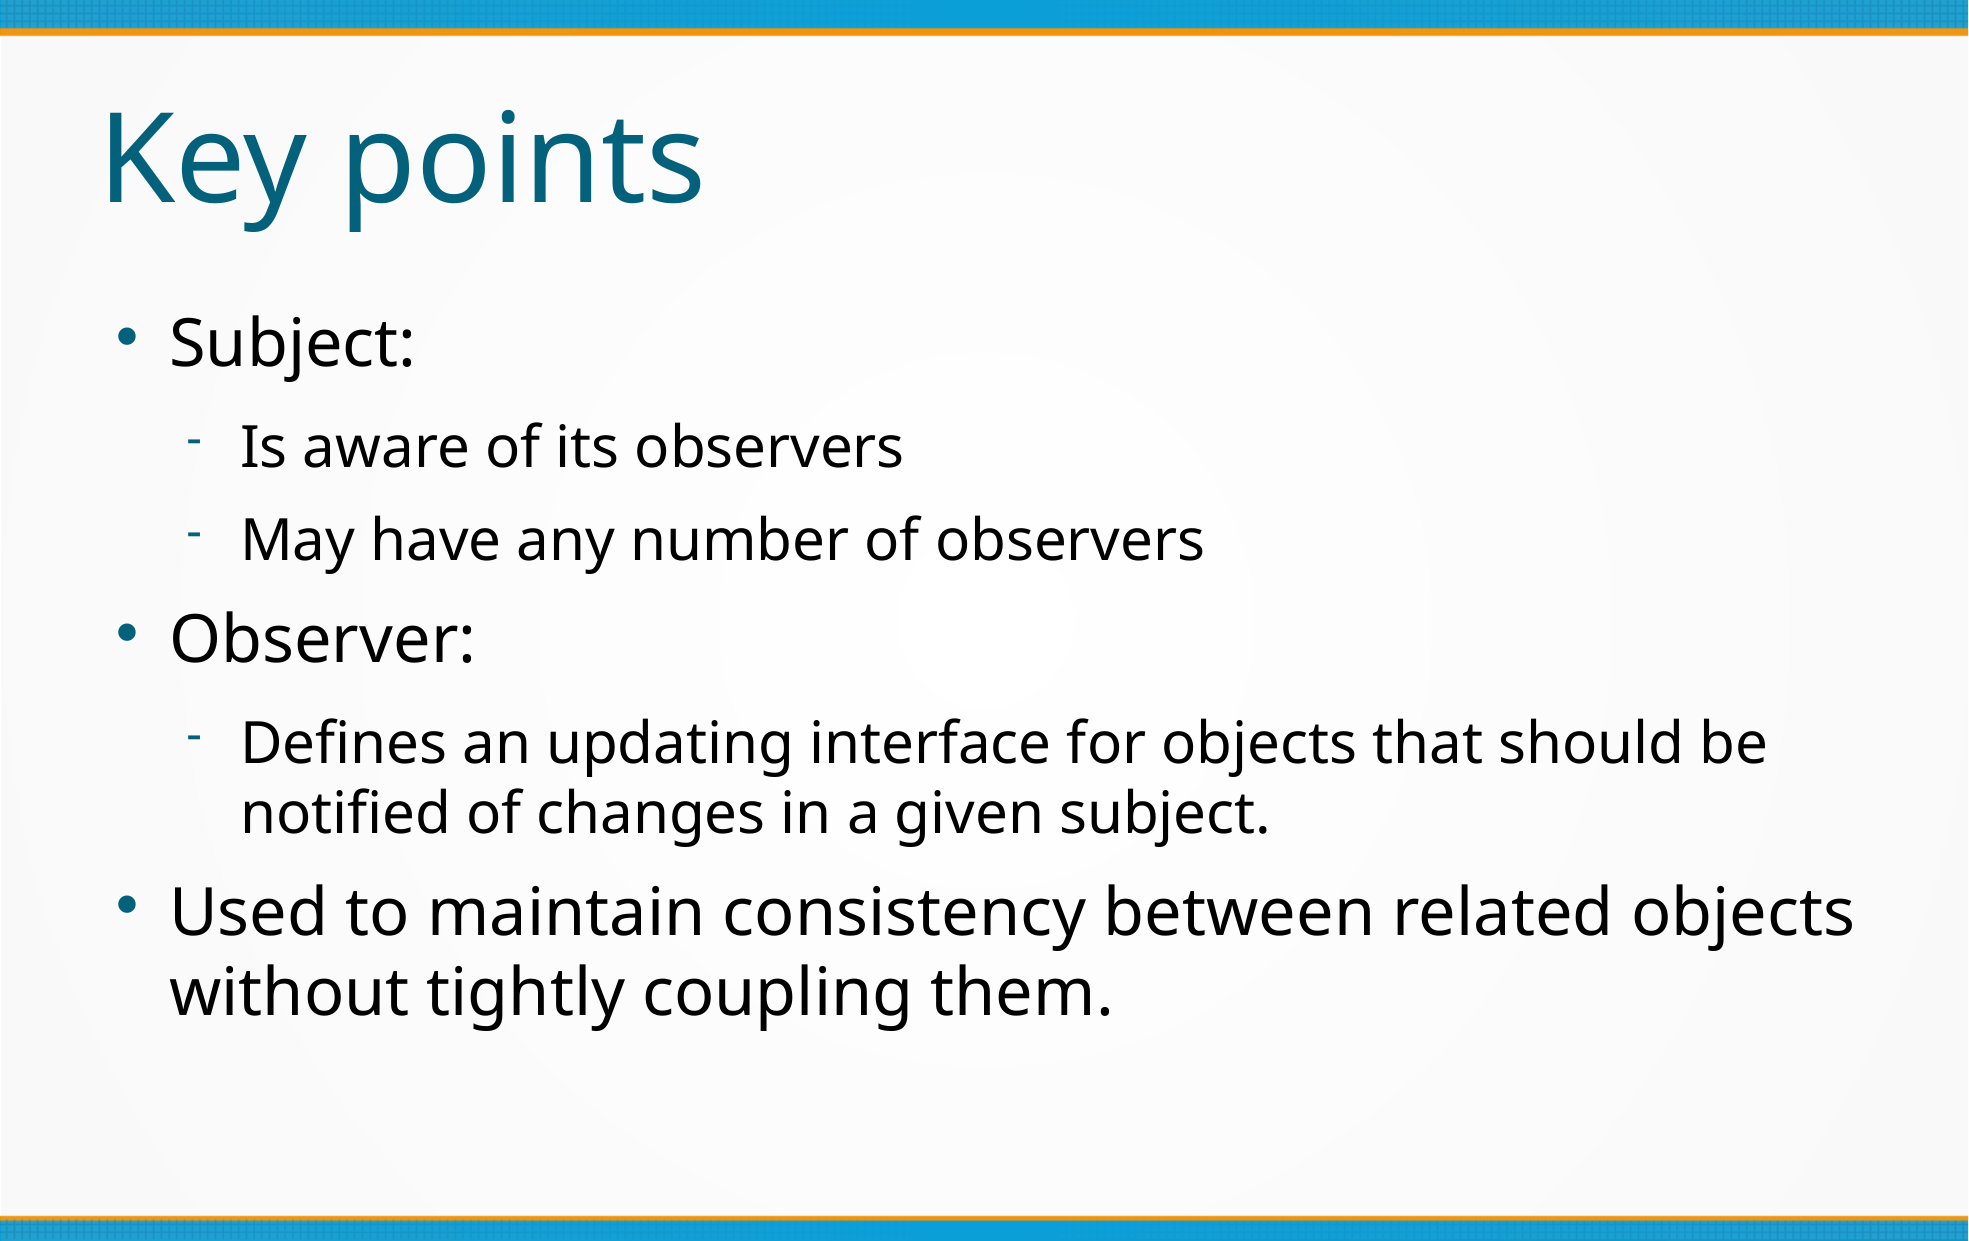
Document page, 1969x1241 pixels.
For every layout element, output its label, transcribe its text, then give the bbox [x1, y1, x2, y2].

text_box Key points [98, 49, 1870, 257]
picture [0, 0, 1969, 1241]
text_box Subject: Is aware of its observers May have any number of observers Observer: Defines an updating interface for objects that should be notified of changes in a given subject. Used to maintain consistency between related objects without tightly coupling them. [98, 299, 1875, 1185]
